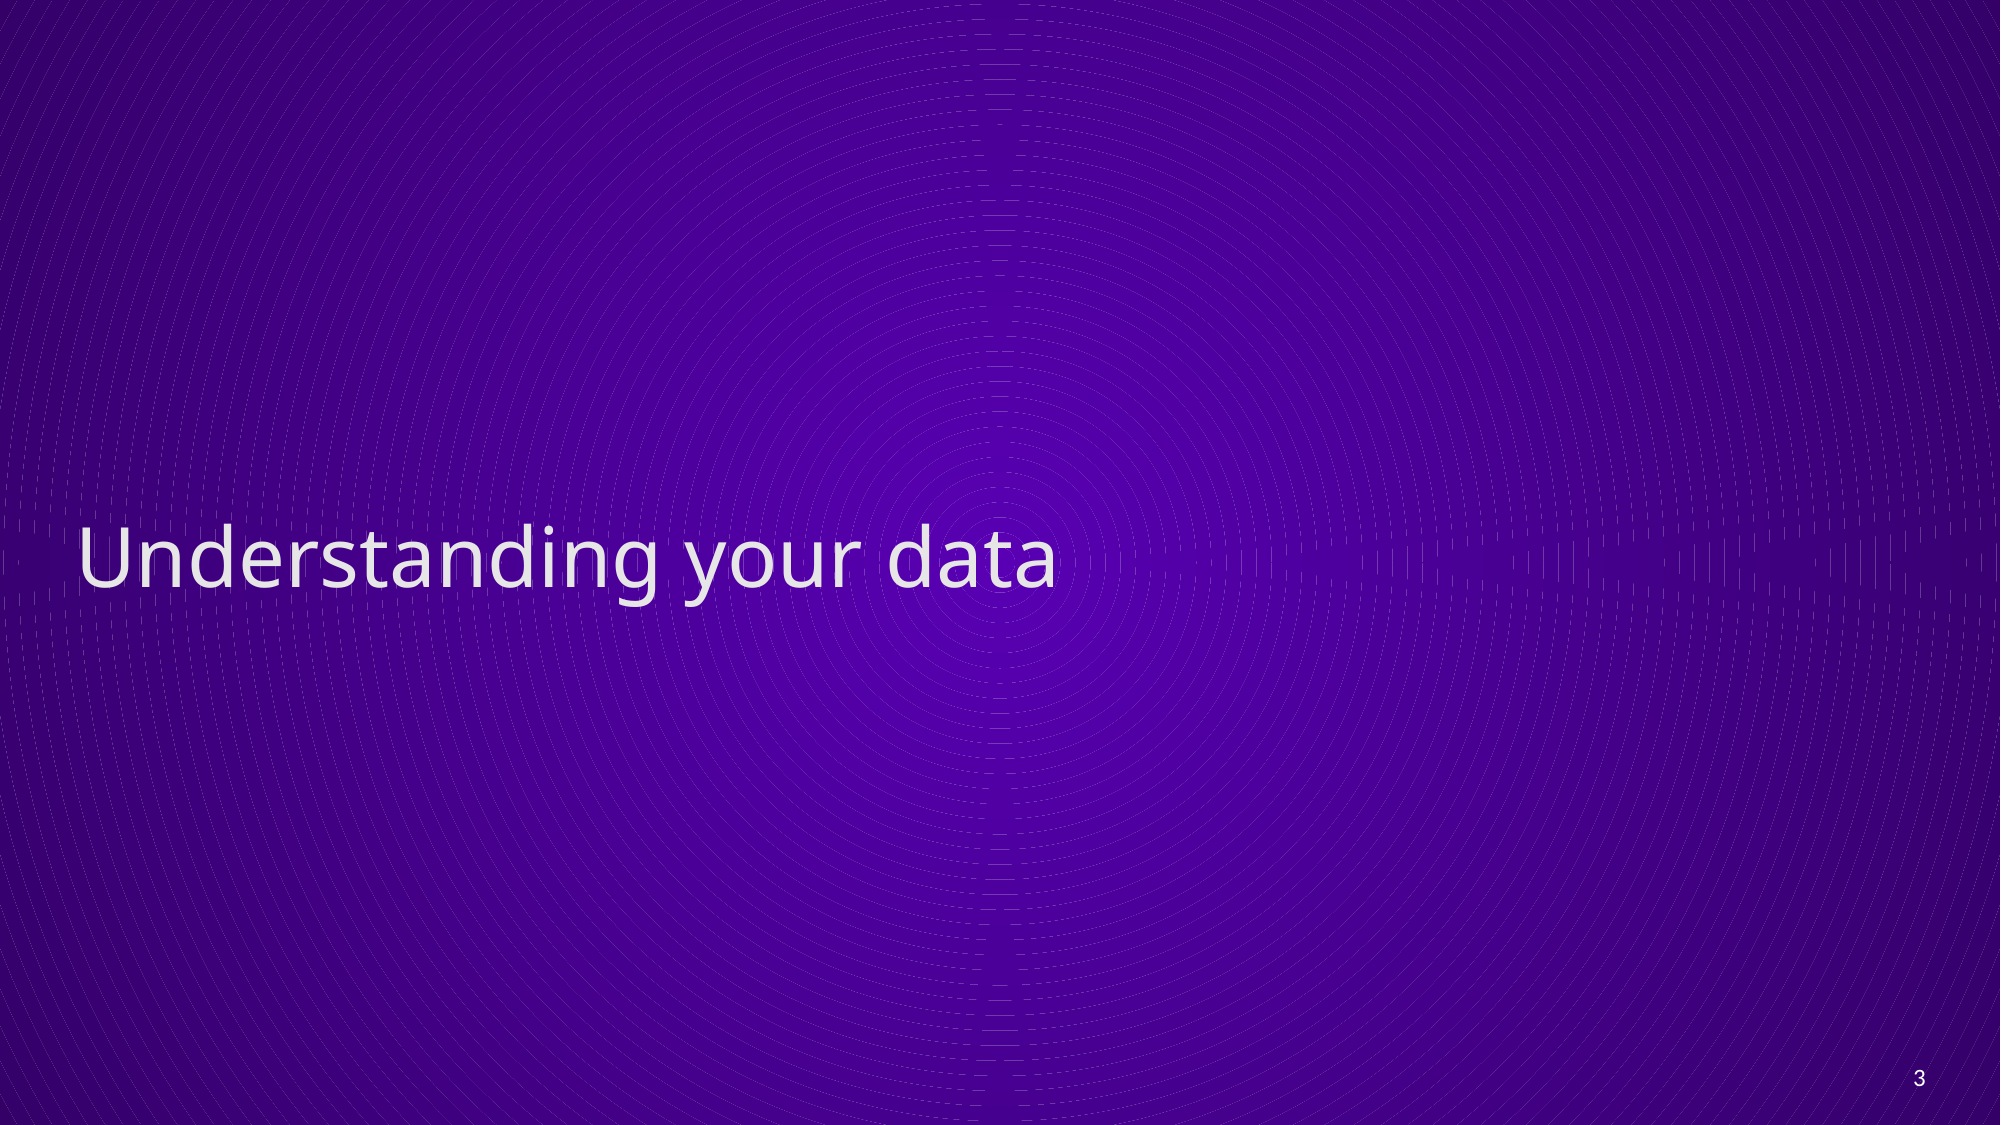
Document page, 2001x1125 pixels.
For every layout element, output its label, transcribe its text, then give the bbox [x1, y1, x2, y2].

slide_number 3 [1861, 1057, 1941, 1095]
title Understanding your data [60, 399, 1942, 722]
